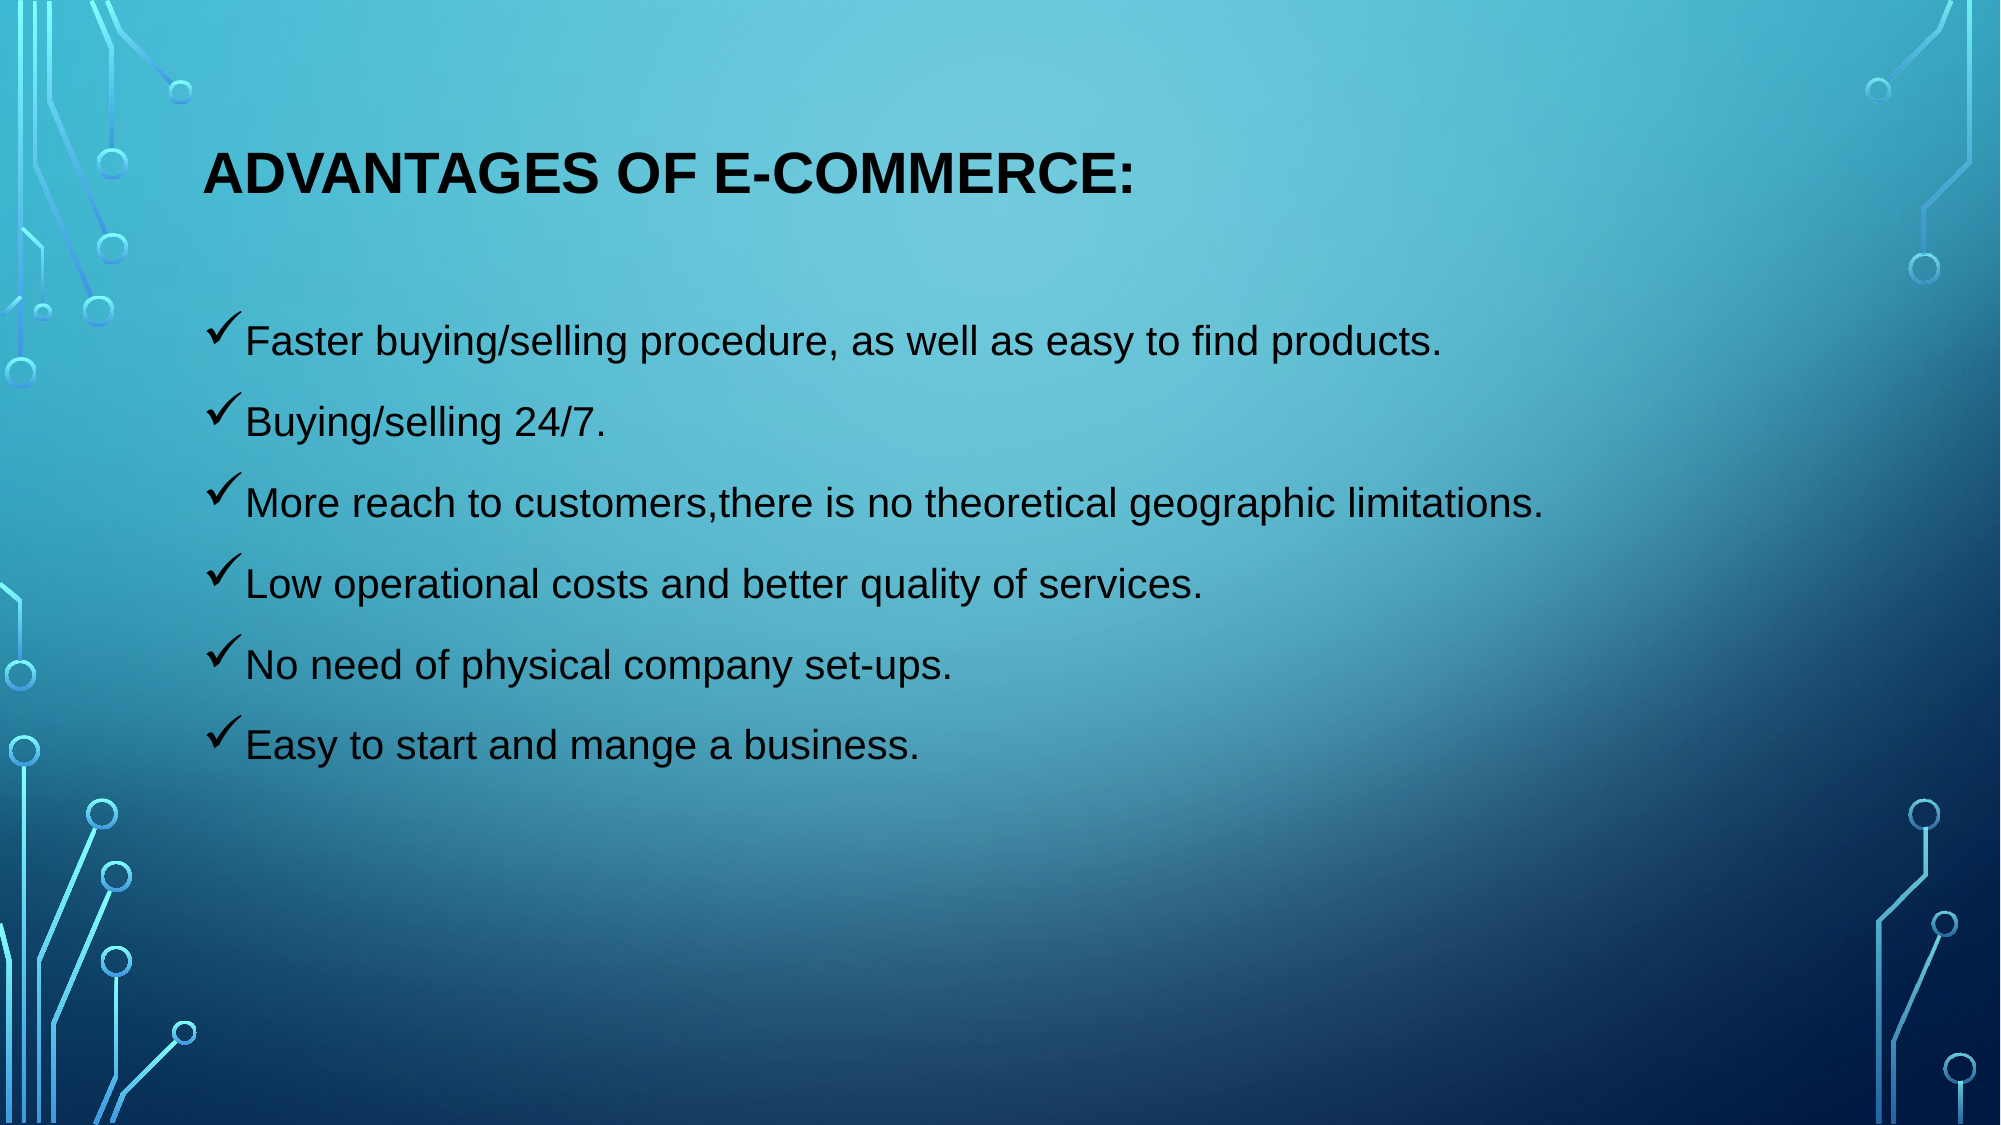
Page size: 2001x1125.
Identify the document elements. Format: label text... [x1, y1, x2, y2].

list Faster buying/selling procedure, as well as easy to find products. Buying/selling 24/7. More reach to customers,there is no theoretical geographic limitations. Low operational costs and better quality of services. No need of physical company set-ups. Easy to start and mange a business. [187, 296, 1813, 950]
title Advantages of E-commerce: [187, 53, 1813, 296]
